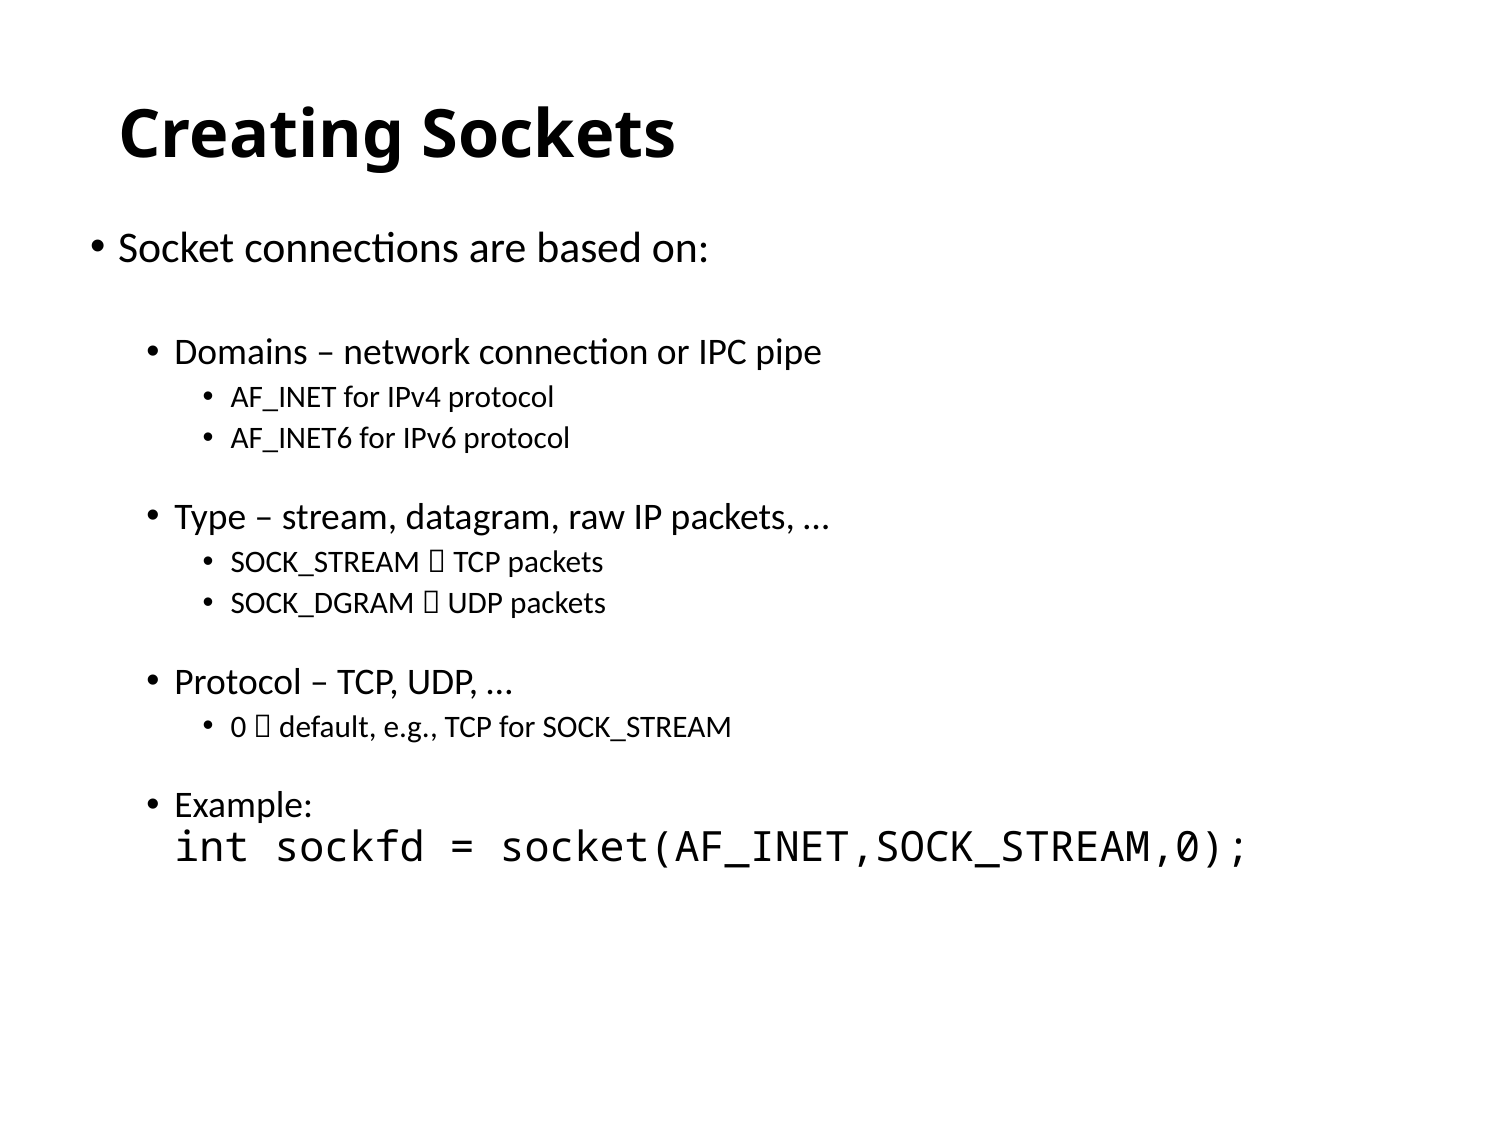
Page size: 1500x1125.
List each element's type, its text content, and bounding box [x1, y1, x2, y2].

list Socket connections are based on: Domains – network connection or IPC pipe AF_INET for IPv4 protocol AF_INET6 for IPv6 protocol Type – stream, datagram, raw IP packets, … SOCK_STREAM  TCP packets SOCK_DGRAM  UDP packets Protocol – TCP, UDP, … 0  default, e.g., TCP for SOCK_STREAM Example: int sockfd = socket(AF_INET,SOCK_STREAM,0); [75, 217, 1425, 1011]
title Creating Sockets [103, 59, 1397, 213]
